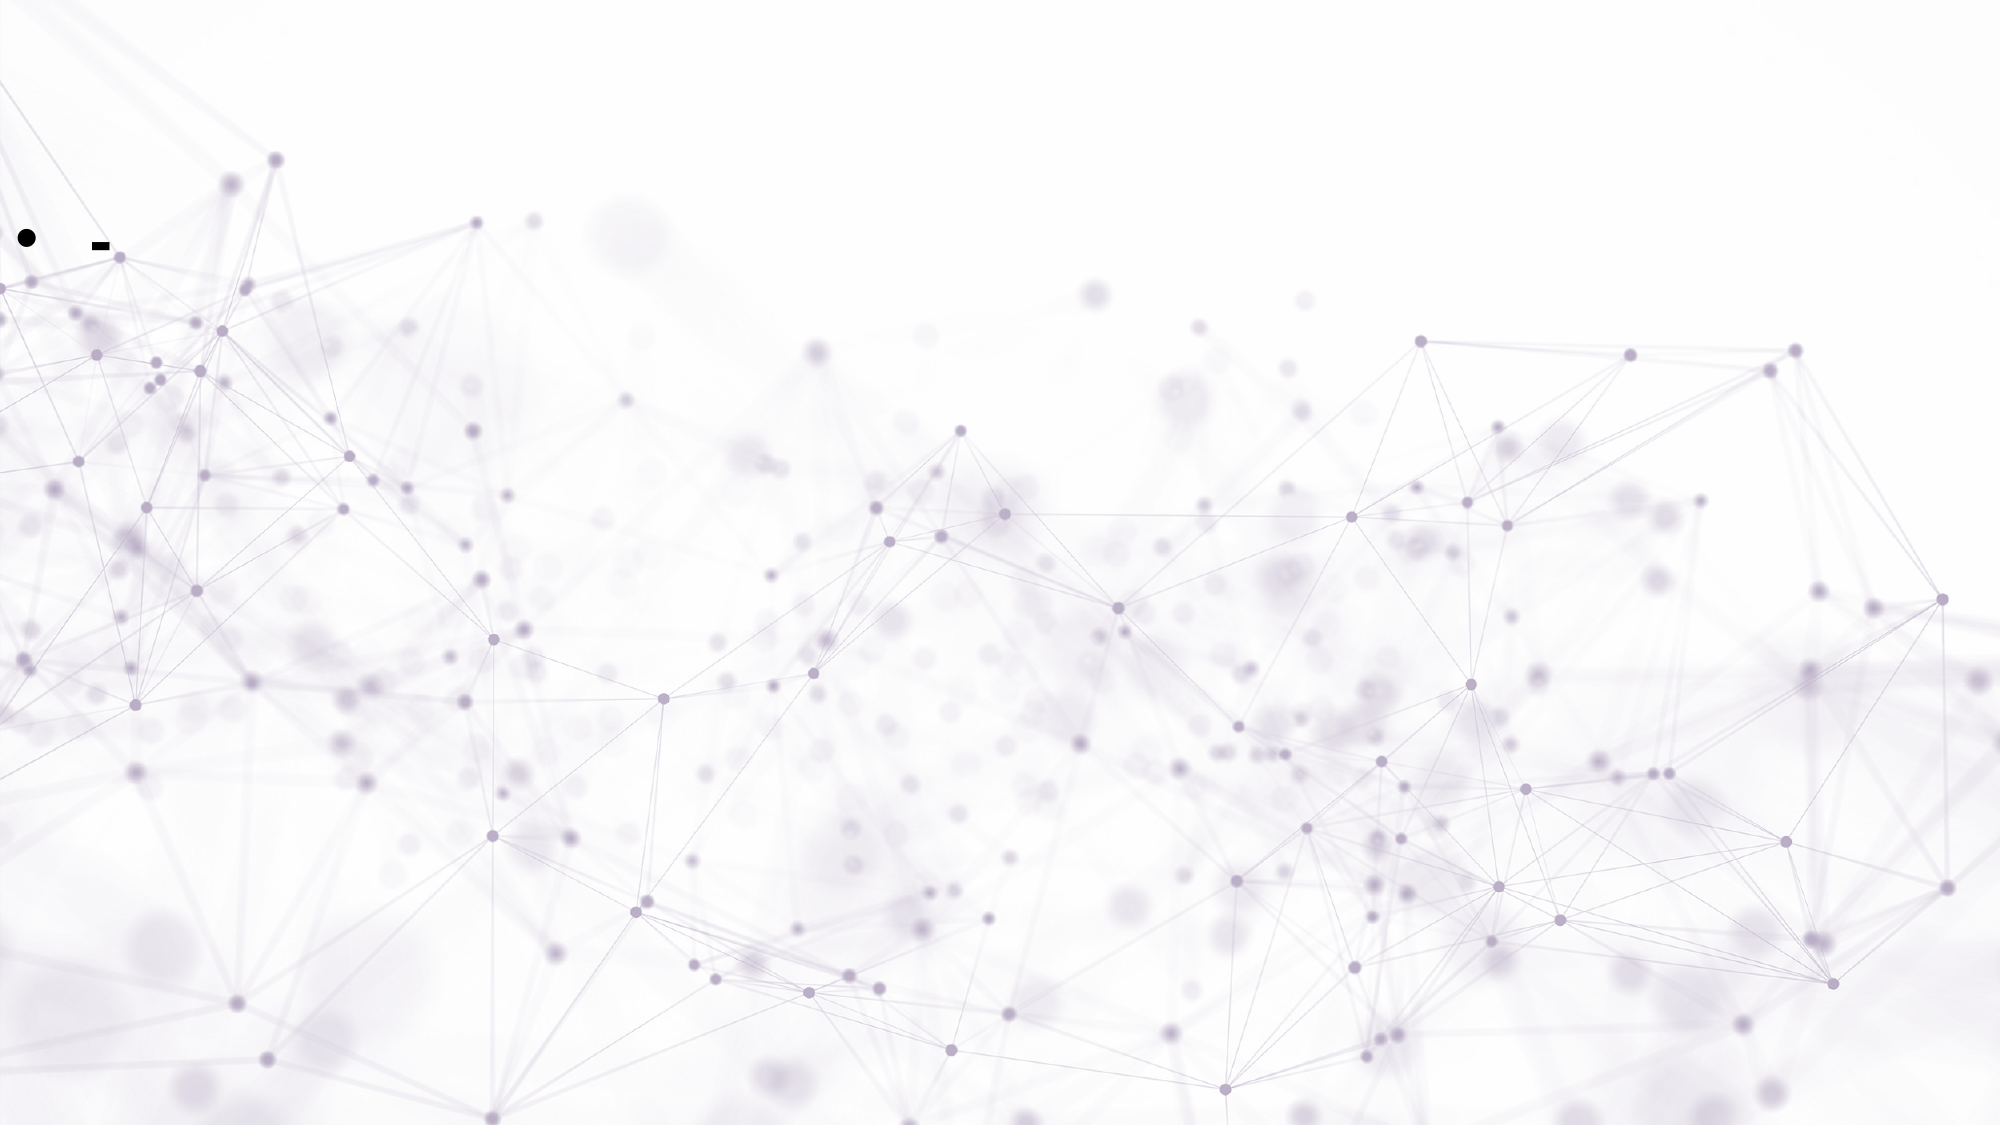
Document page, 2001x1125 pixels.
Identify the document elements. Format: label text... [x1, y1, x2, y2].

list - [0, 149, 2000, 1125]
